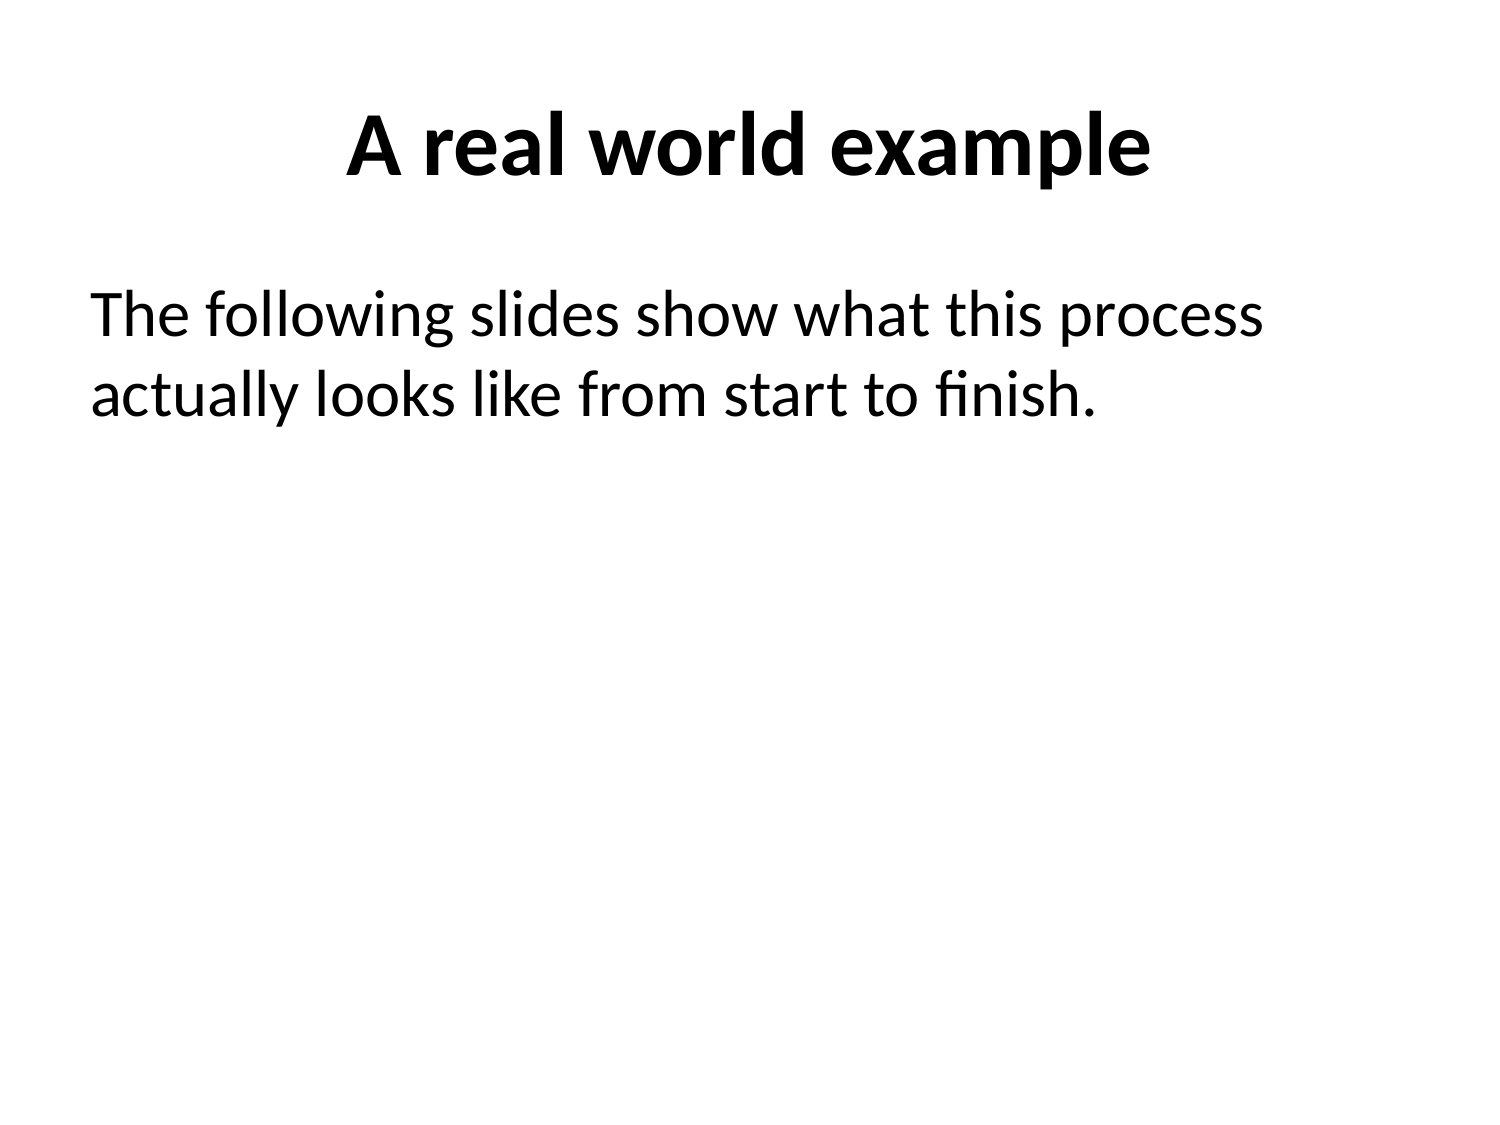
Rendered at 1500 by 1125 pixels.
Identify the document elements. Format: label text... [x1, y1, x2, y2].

list The following slides show what this process actually looks like from start to finish. [75, 262, 1425, 1005]
title A real world example [75, 45, 1425, 233]
